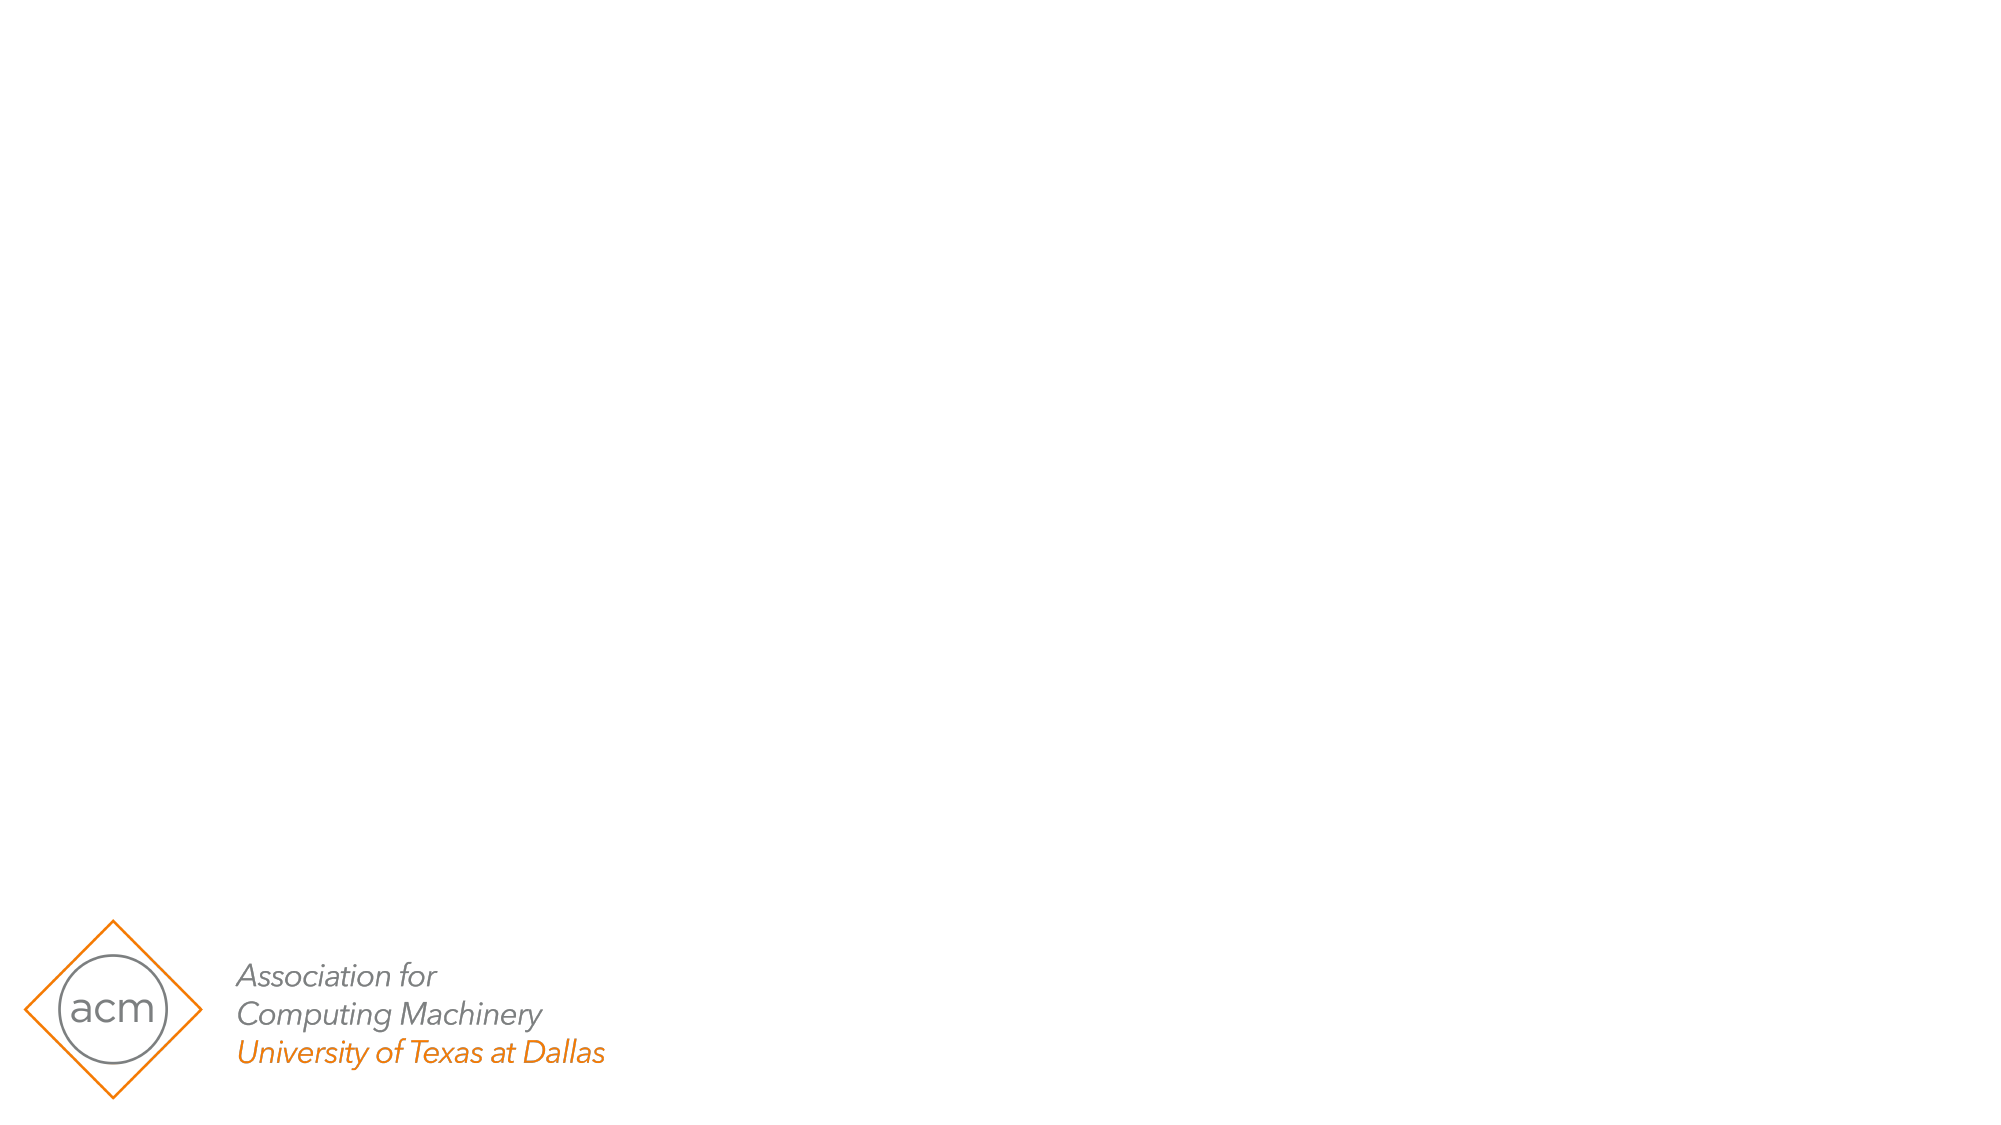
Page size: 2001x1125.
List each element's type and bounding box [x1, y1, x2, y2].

picture [23, 919, 605, 1100]
